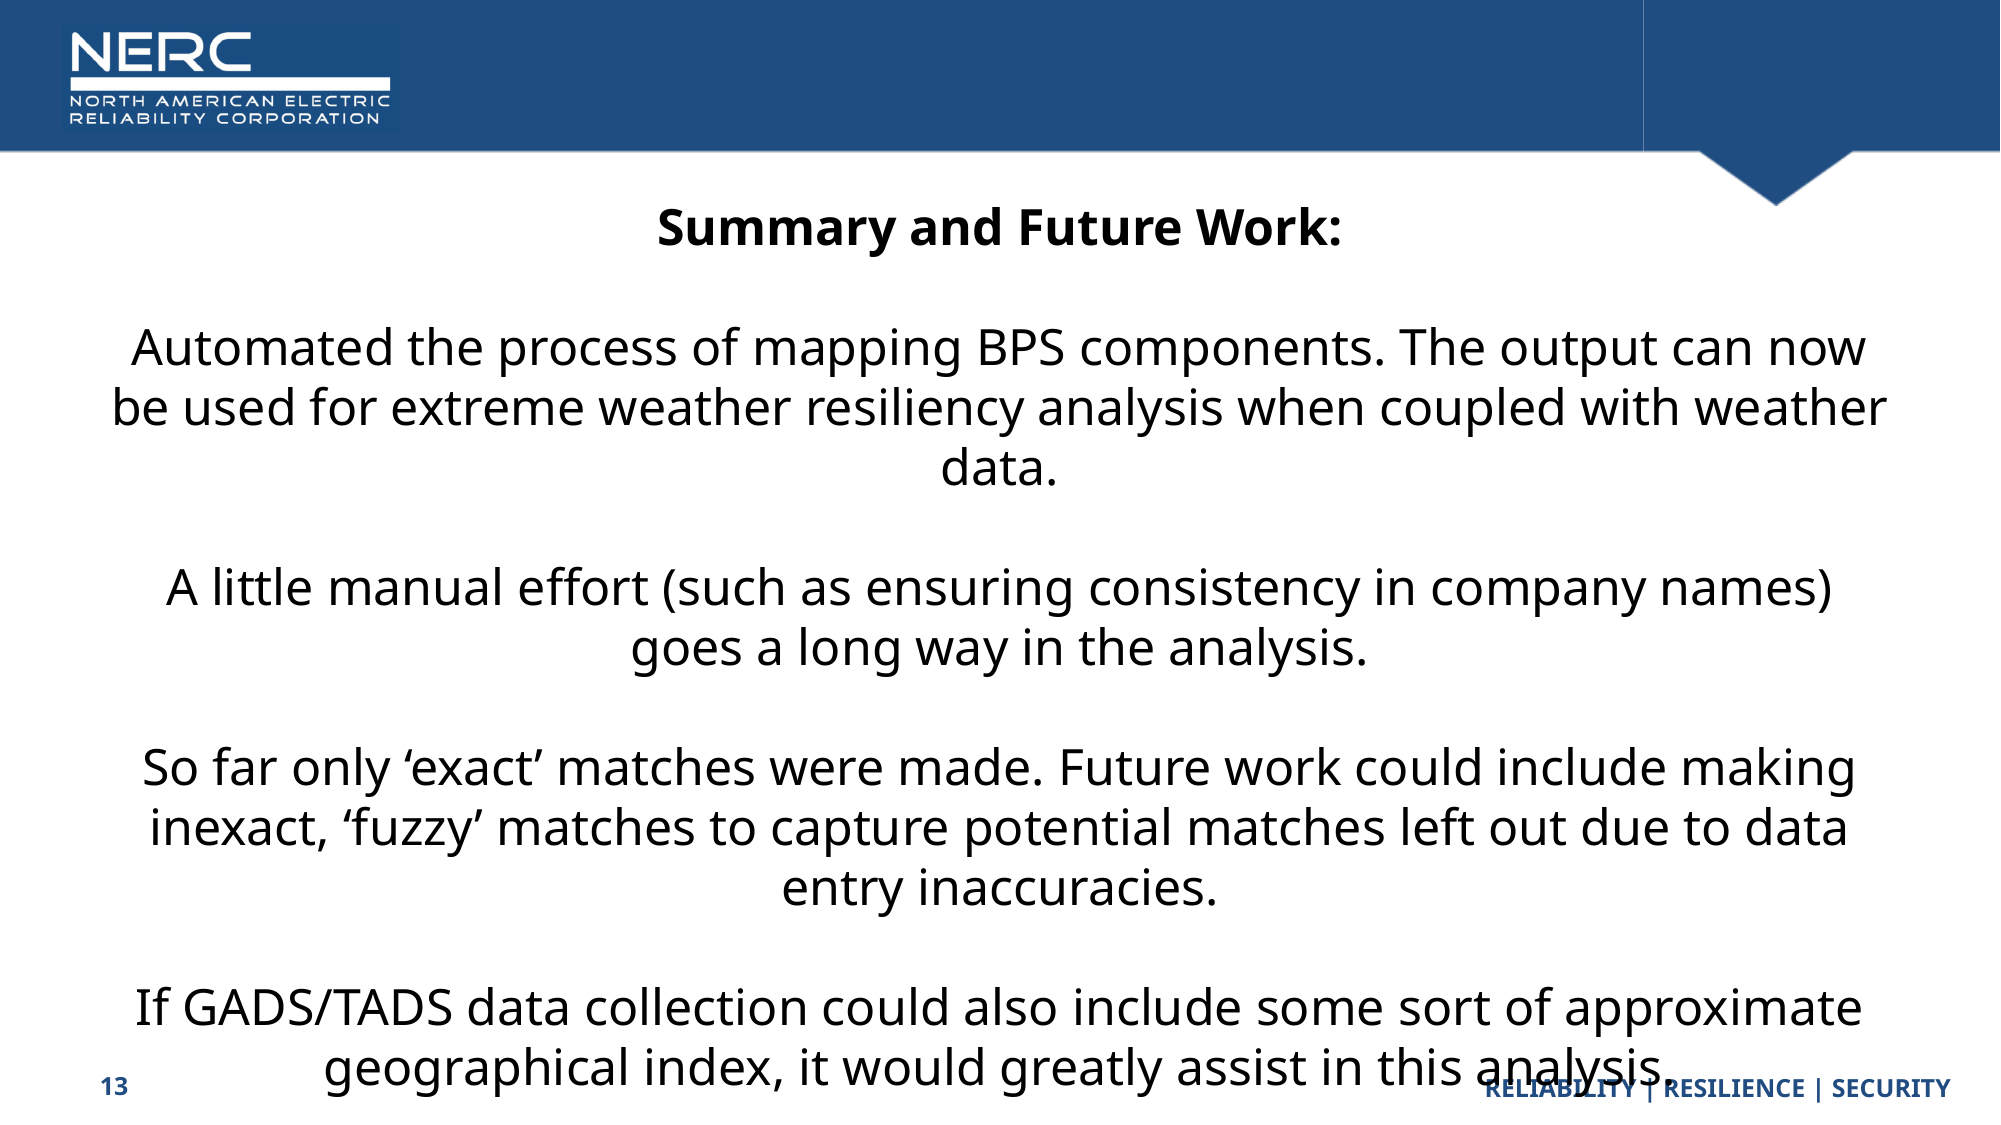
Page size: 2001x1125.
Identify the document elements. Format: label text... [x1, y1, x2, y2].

picture [0, 0, 2000, 206]
title Summary and Future Work: Automated the process of mapping BPS components. The output can now be used for extreme weather resiliency analysis when coupled with weather data. A little manual effort (such as ensuring consistency in company names) goes a long way in the analysis. So far only ‘exact’ matches were made. Future work could include making inexact, ‘fuzzy’ matches to capture potential matches left out due to data entry inaccuracies. If GADS/TADS data collection could also include some sort of approximate geographical index, it would greatly assist in this analysis. [91, 187, 1909, 1038]
